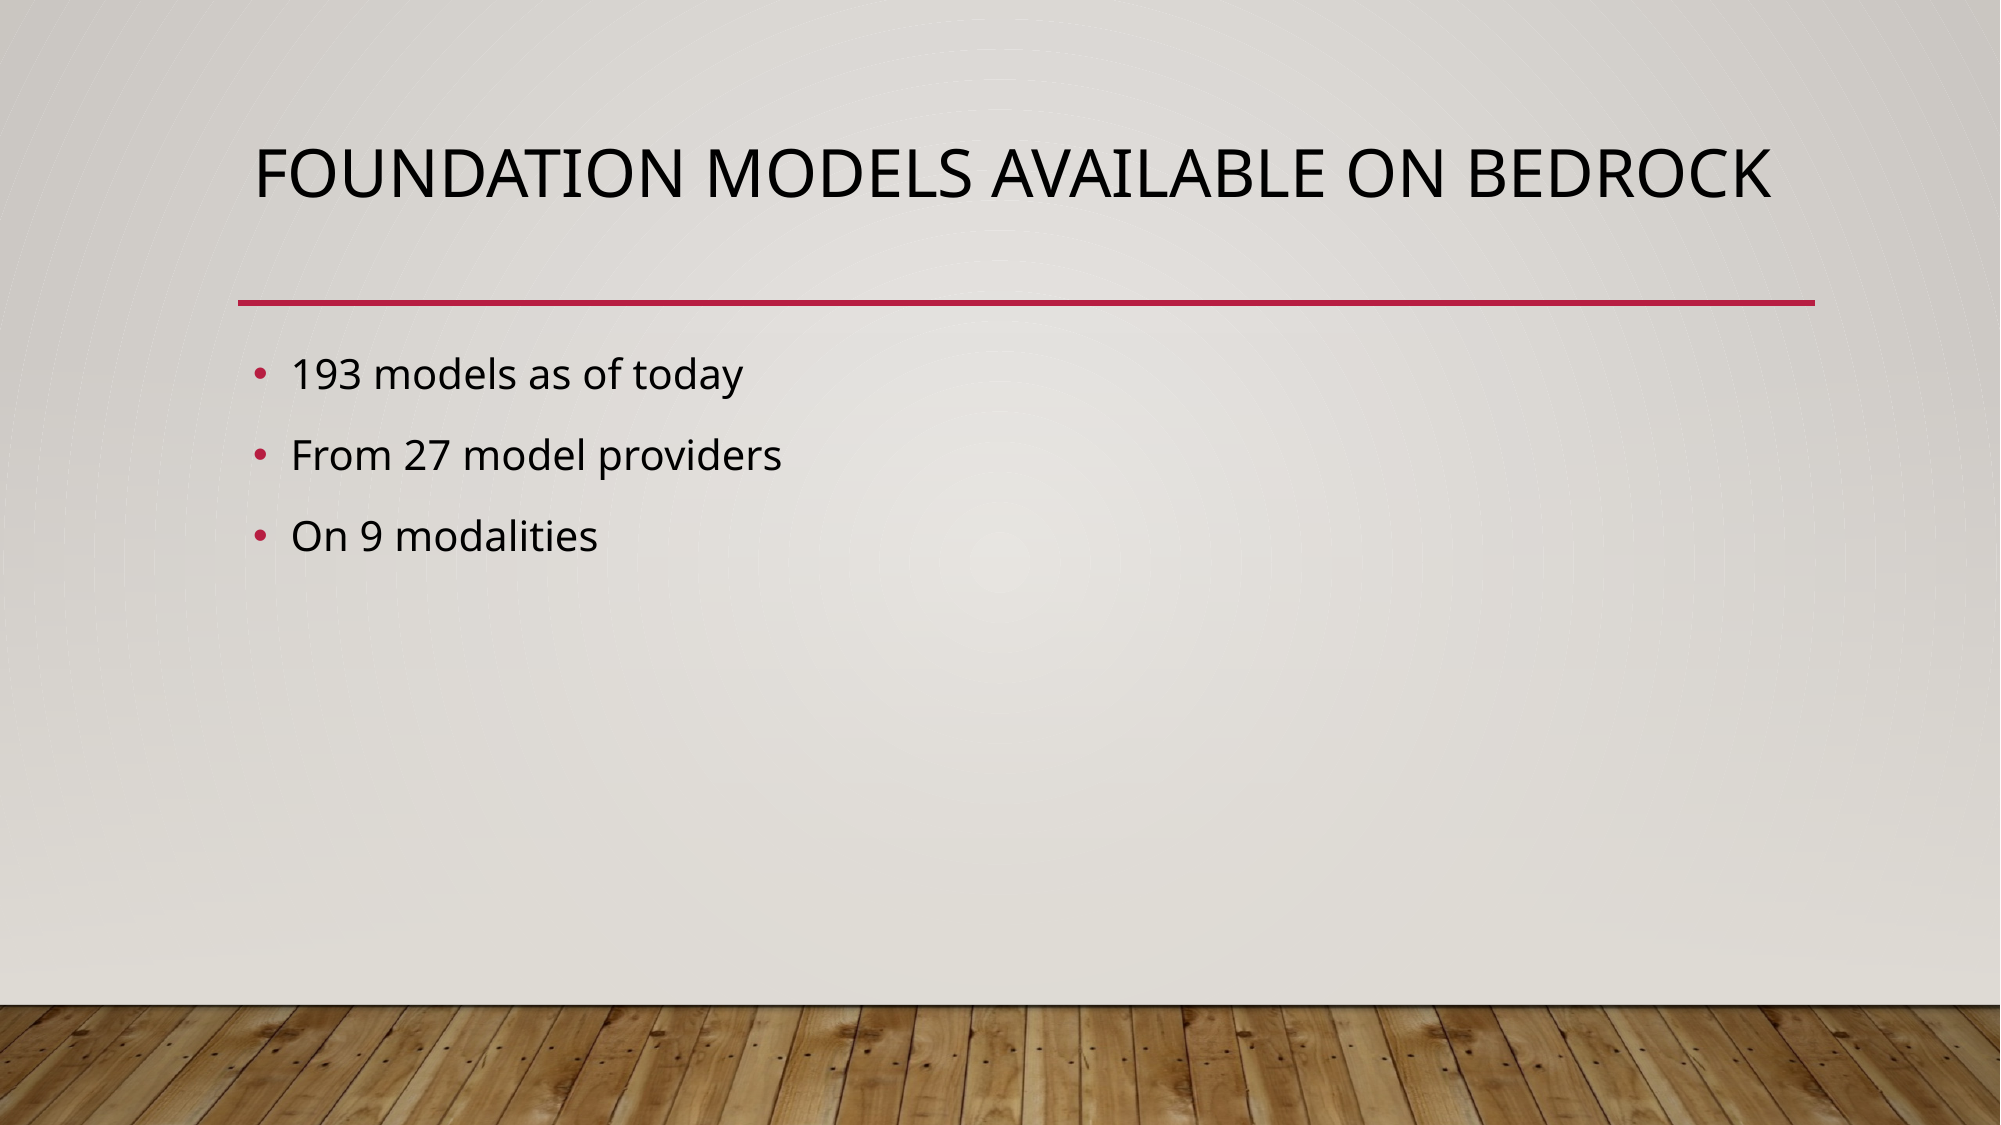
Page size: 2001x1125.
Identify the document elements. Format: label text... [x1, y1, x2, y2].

picture [0, 1005, 2000, 1125]
title Foundation Models available on Bedrock [238, 131, 1814, 305]
list 193 models as of today From 27 model providers On 9 modalities [238, 330, 1814, 897]
